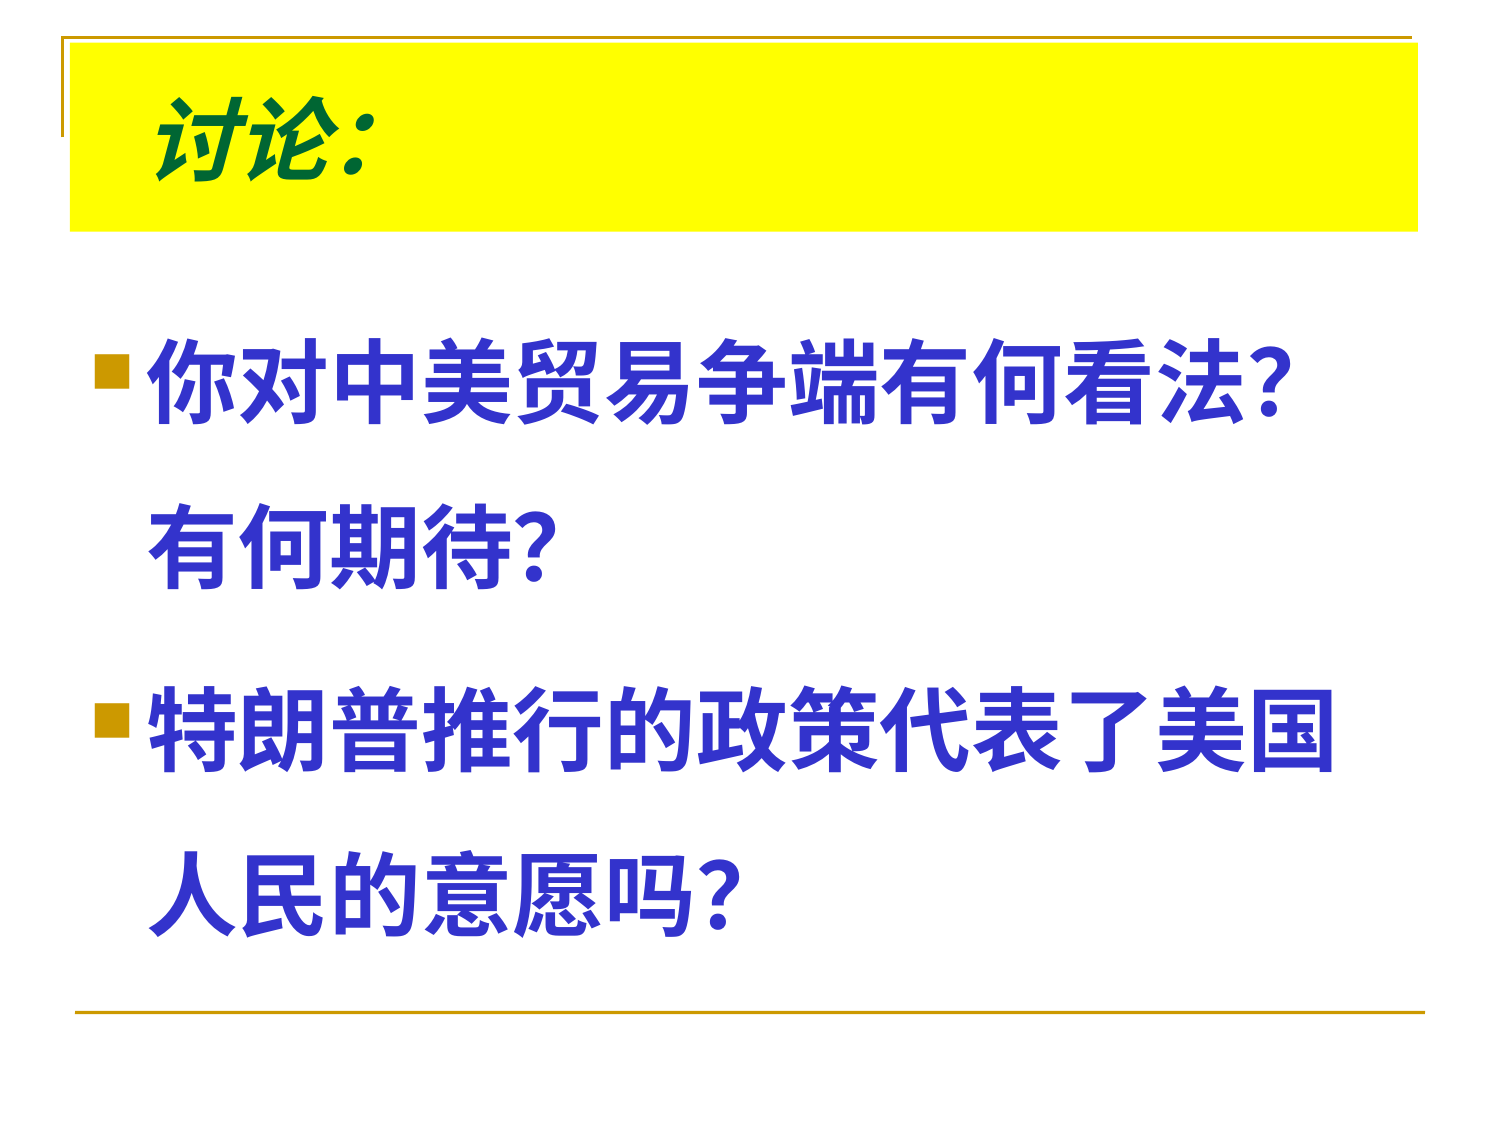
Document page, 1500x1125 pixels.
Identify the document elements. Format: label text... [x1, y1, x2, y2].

list 你对中美贸易争端有何看法？有何期待？ 特朗普推行的政策代表了美国人民的意愿吗？ [74, 262, 1426, 1006]
text_box 讨论： [69, 42, 1418, 232]
